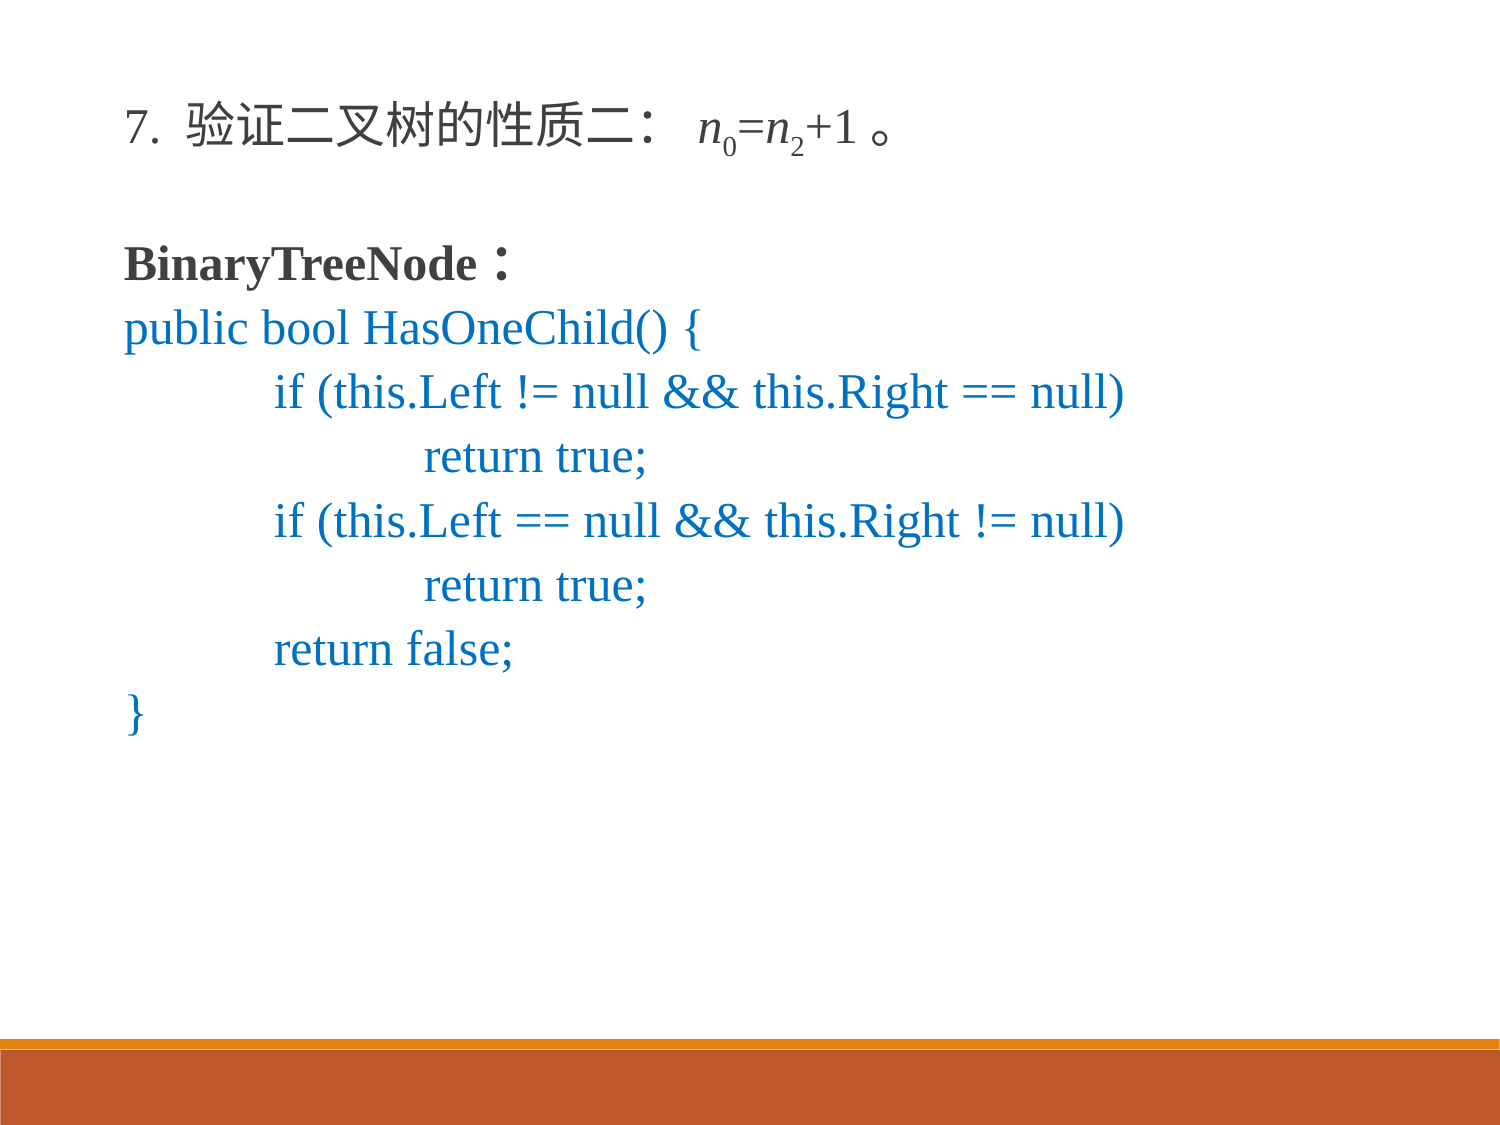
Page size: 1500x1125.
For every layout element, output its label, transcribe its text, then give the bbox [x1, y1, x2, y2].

list 7. 验证二叉树的性质二：n0=n2+1。 BinaryTreeNode： public bool HasOneChild() { if (this.Left != null && this.Right == null) return true; if (this.Left == null && this.Right != null) return true; return false; } [108, 86, 1350, 993]
